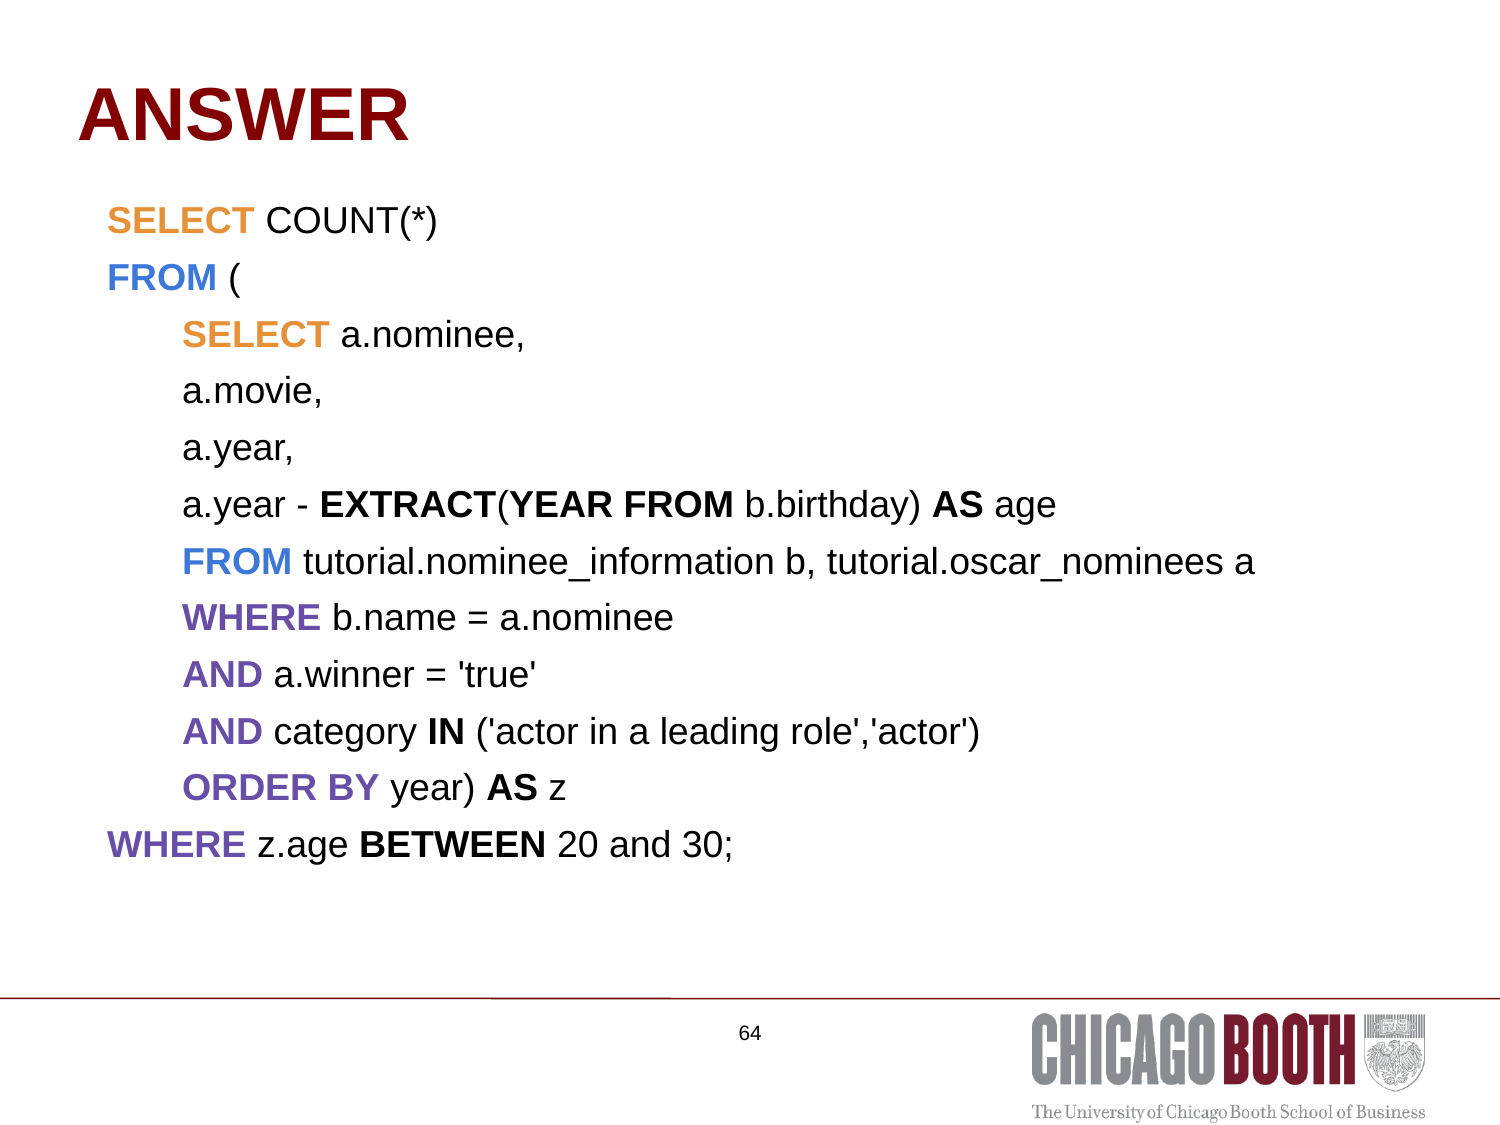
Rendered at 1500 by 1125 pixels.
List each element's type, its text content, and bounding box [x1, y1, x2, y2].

slide_number 64 [712, 1012, 788, 1088]
list SELECT COUNT(*) FROM ( SELECT a.nominee, a.movie, a.year, a.year - EXTRACT(YEAR FROM b.birthday) AS age FROM tutorial.nominee_information b, tutorial.oscar_nominees a WHERE b.name = a.nominee AND a.winner = 'true' AND category IN ('actor in a leading role','actor') ORDER BY year) AS z WHERE z.age BETWEEN 20 and 30; [63, 181, 1425, 967]
title ANSWER [62, 47, 1425, 173]
picture [1032, 1013, 1425, 1123]
